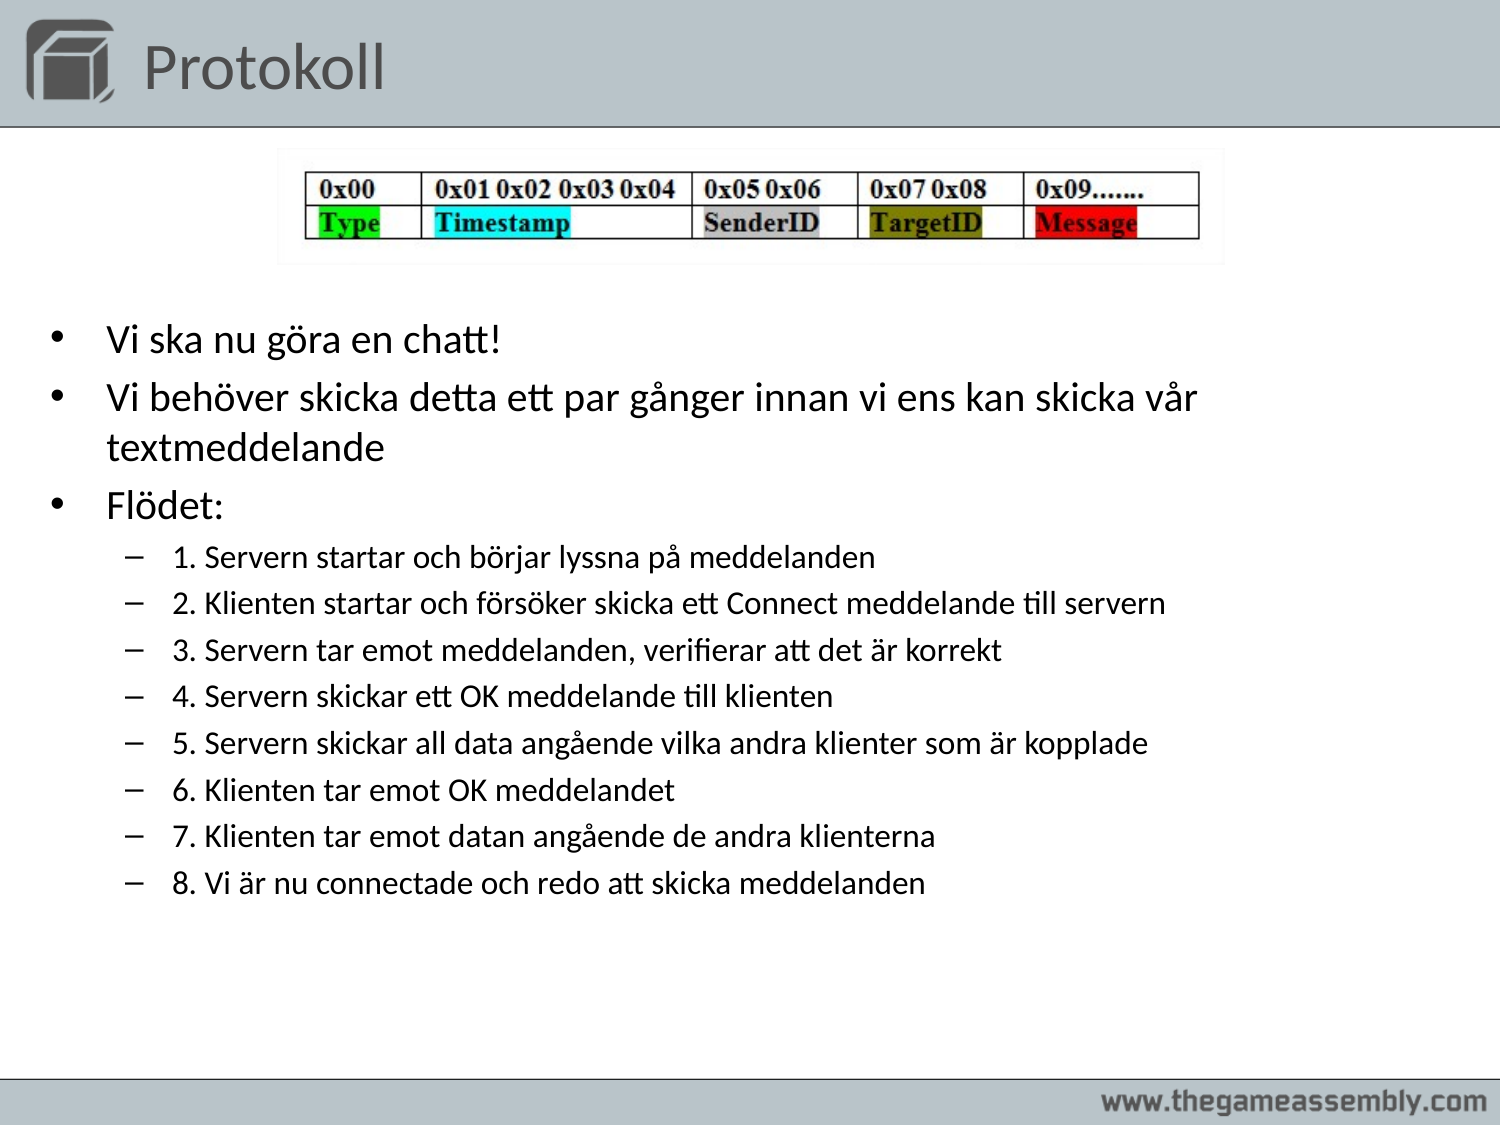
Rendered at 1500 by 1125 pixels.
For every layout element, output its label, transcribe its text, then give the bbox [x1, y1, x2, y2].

list Vi ska nu göra en chatt! Vi behöver skicka detta ett par gånger innan vi ens kan skicka vår textmeddelande Flödet: 1. Servern startar och börjar lyssna på meddelanden 2. Klienten startar och försöker skicka ett Connect meddelande till servern 3. Servern tar emot meddelanden, verifierar att det är korrekt 4. Servern skickar ett OK meddelande till klienten 5. Servern skickar all data angående vilka andra klienter som är kopplade 6. Klienten tar emot OK meddelandet 7. Klienten tar emot datan angående de andra klienterna 8. Vi är nu connectade och redo att skicka meddelanden [34, 128, 1466, 1079]
title Protokoll [128, 0, 1500, 126]
picture [0, 0, 1500, 1125]
